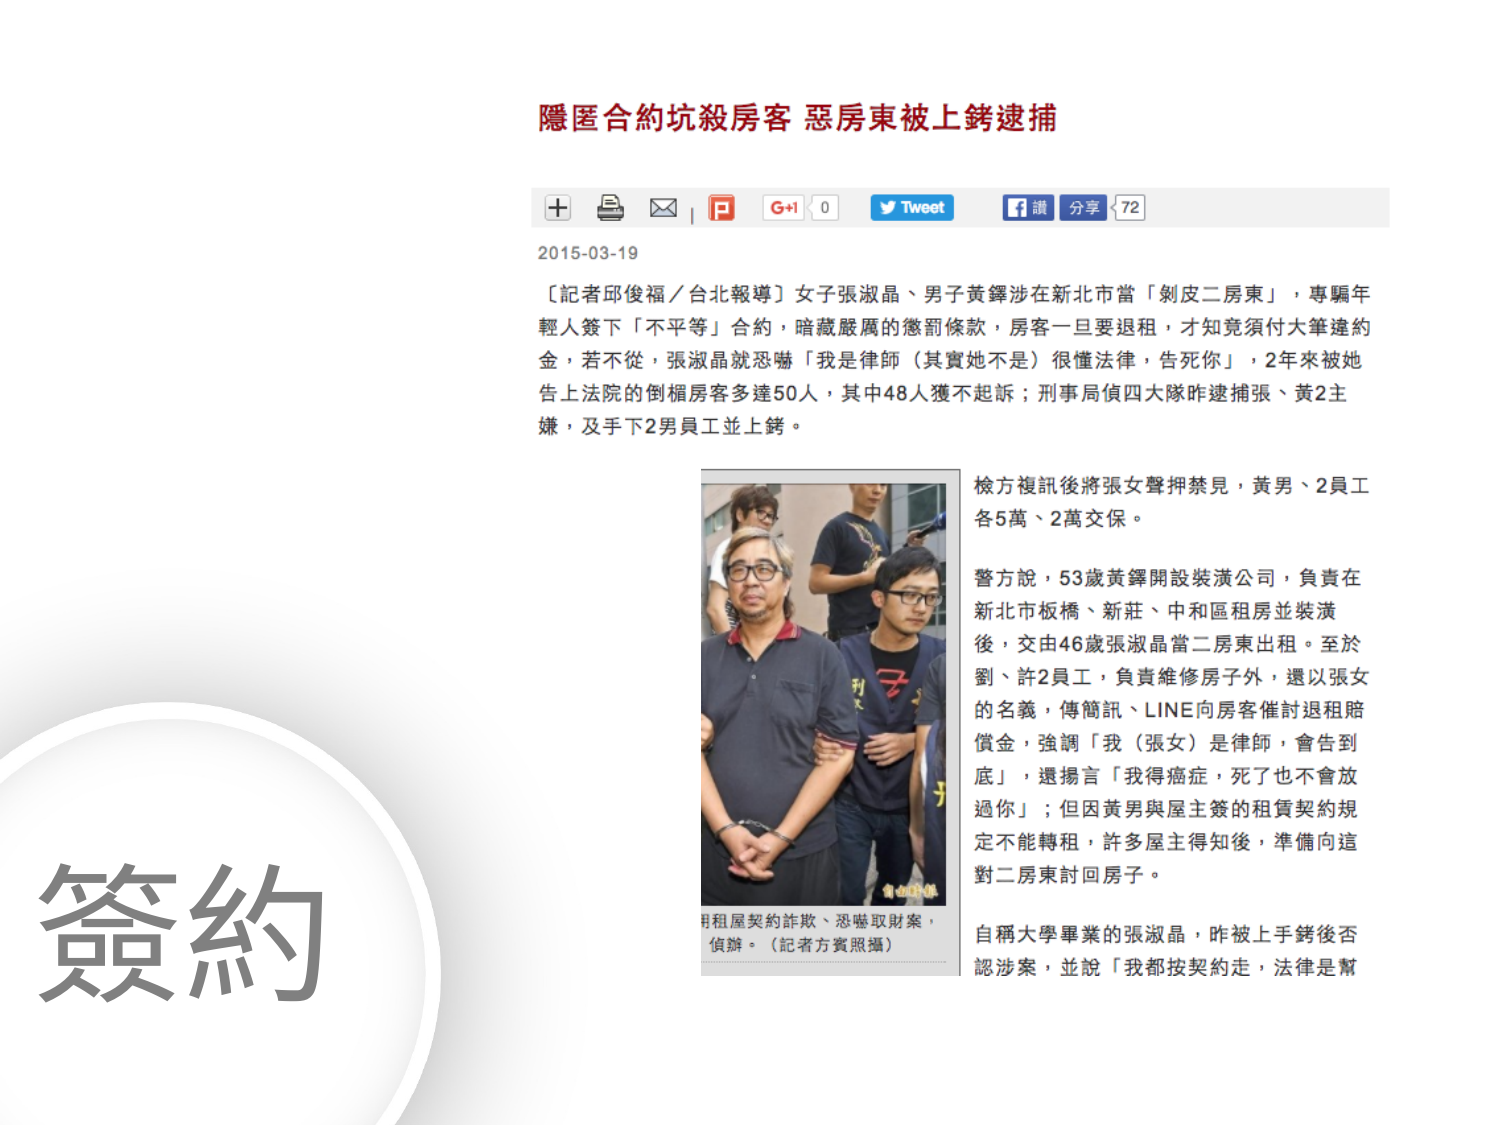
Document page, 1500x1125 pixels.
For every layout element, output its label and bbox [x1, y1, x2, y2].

picture [0, 89, 1403, 1125]
